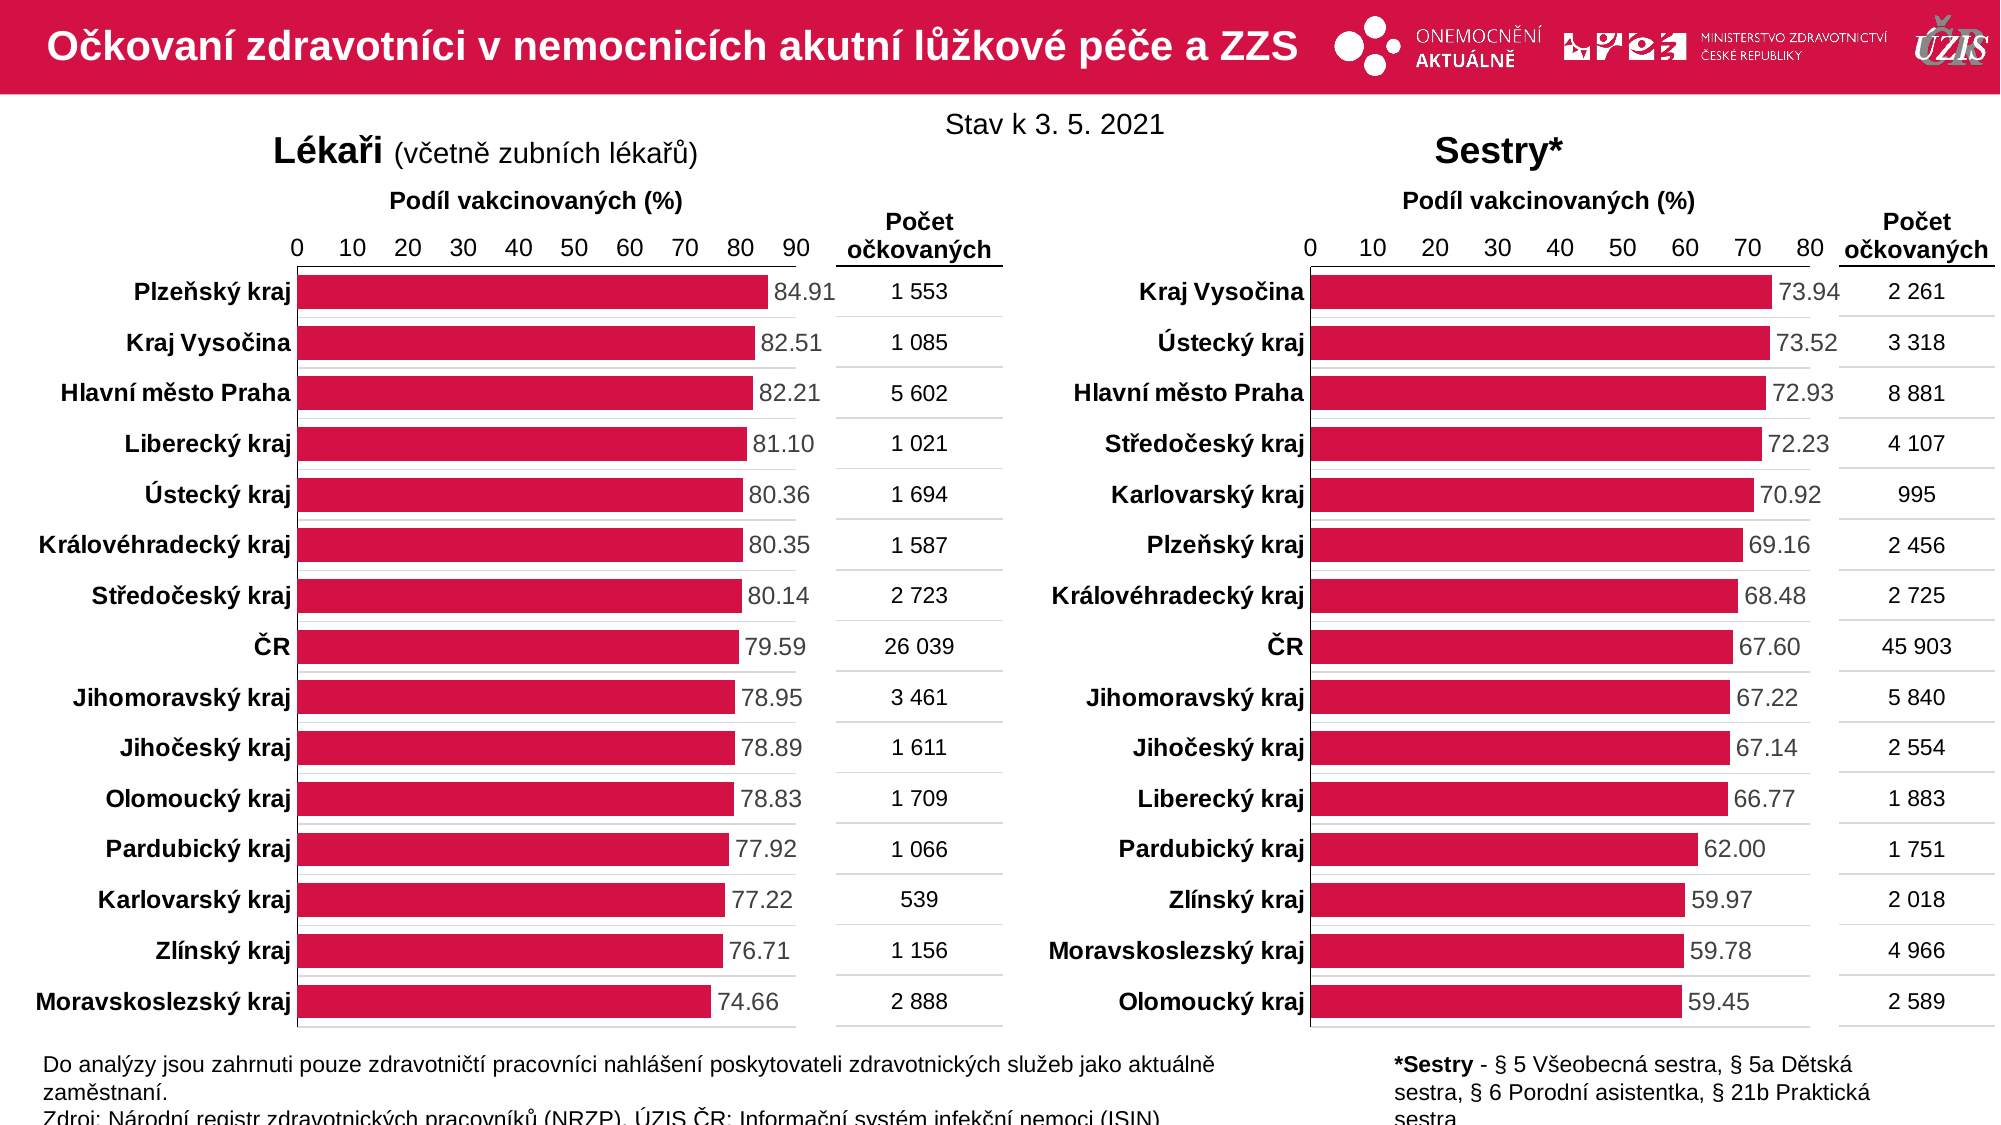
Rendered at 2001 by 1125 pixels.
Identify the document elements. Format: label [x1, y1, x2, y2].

table_cell [837, 267, 1003, 316]
table_cell [837, 469, 1003, 518]
table_cell [1850, 520, 1995, 569]
table_cell [1850, 723, 1995, 771]
table_header [1839, 204, 1995, 265]
table_cell [837, 571, 1003, 620]
table_cell [837, 875, 1003, 924]
table_cell [1850, 621, 1995, 670]
picture [1563, 31, 1888, 60]
table_cell [837, 368, 1003, 417]
table_cell [837, 419, 1003, 468]
table_cell [837, 925, 1003, 974]
table_cell [837, 723, 1003, 772]
table_cell [1850, 368, 1995, 417]
table_cell [837, 317, 1003, 366]
picture [1350, 16, 1542, 76]
table_cell [1850, 875, 1995, 924]
table_cell [1850, 925, 1995, 974]
table_cell [1850, 672, 1995, 721]
text_box [1379, 1042, 1943, 1125]
table_cell [1850, 824, 1995, 873]
table_cell [1850, 469, 1995, 518]
table_cell [1850, 773, 1995, 822]
text_box [48, 97, 1937, 210]
table_cell [837, 824, 1003, 873]
table_cell [1850, 267, 1995, 315]
table_cell [1850, 976, 1995, 1025]
text_box [28, 1042, 1358, 1125]
table_cell [837, 520, 1003, 569]
chart [6, 210, 837, 1050]
table_header [836, 204, 1003, 265]
picture [1915, 15, 1989, 66]
table_cell [1850, 419, 1995, 467]
table_cell [837, 621, 1003, 670]
table_cell [837, 976, 1003, 1025]
table_cell [1850, 317, 1995, 366]
title [31, 0, 1350, 95]
table_cell [837, 672, 1003, 721]
table_cell [837, 773, 1003, 822]
chart [1019, 210, 1850, 1050]
table_cell [1850, 571, 1995, 619]
